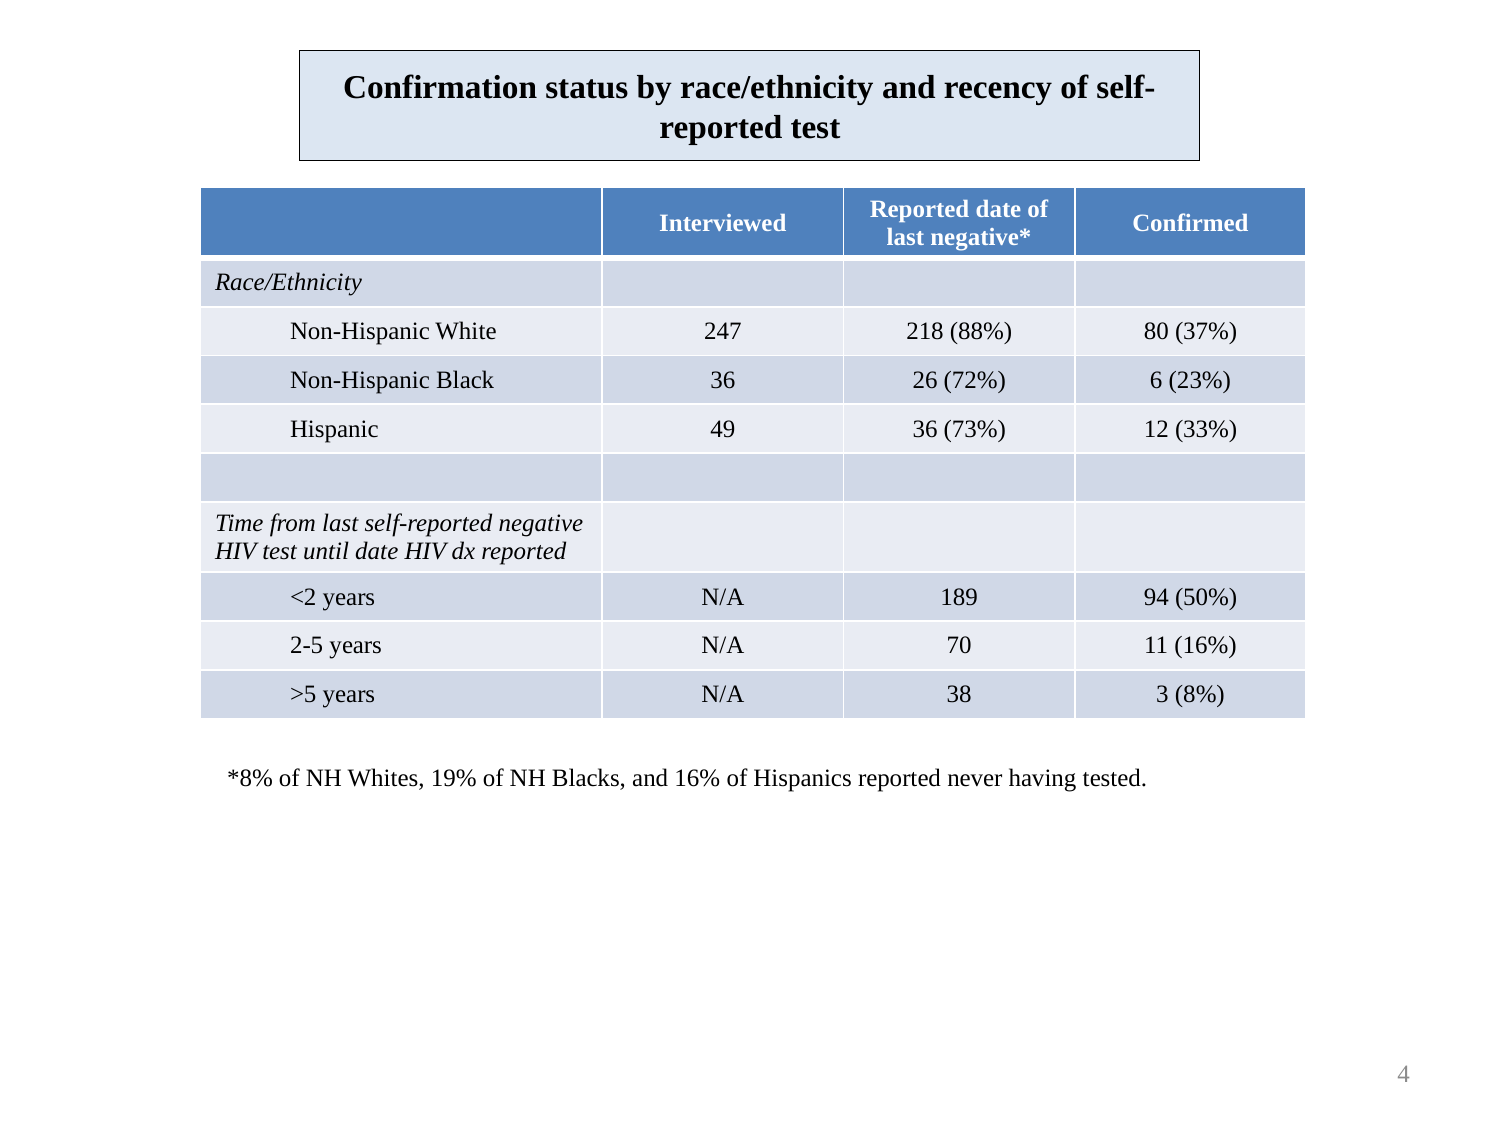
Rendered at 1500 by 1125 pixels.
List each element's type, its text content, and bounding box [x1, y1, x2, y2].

table_cell [1076, 503, 1305, 571]
table_cell 26 (72%) [844, 356, 1074, 403]
table_cell 94 (50%) [1076, 573, 1305, 620]
table_cell 6 (23%) [1076, 356, 1305, 403]
text_box *8% of NH Whites, 19% of NH Blacks, and 16% of Hispanics reported never having tested. [212, 754, 1200, 800]
table_cell N/A [603, 573, 843, 620]
table_cell 2-5 years [201, 622, 601, 669]
table_cell 36 [603, 356, 843, 403]
table_header Confirmed [1076, 188, 1305, 255]
table_cell [201, 454, 601, 501]
table_cell Race/Ethnicity [201, 261, 601, 306]
slide_number 4 [1074, 1042, 1425, 1103]
table_cell 12 (33%) [1076, 405, 1305, 452]
table_header Interviewed [603, 188, 843, 255]
table_cell <2 years [201, 573, 601, 620]
table_cell 38 [844, 671, 1074, 718]
table_cell [603, 261, 843, 306]
table_cell 80 (37%) [1076, 308, 1305, 355]
table_cell N/A [603, 671, 843, 718]
table_cell [844, 454, 1074, 501]
text_box Confirmation status by race/ethnicity and recency of self-reported test [299, 50, 1200, 161]
table_cell 247 [603, 308, 843, 355]
table_cell N/A [603, 622, 843, 669]
table_cell 11 (16%) [1076, 622, 1305, 669]
table_cell Non-Hispanic Black [201, 356, 601, 403]
table_cell 36 (73%) [844, 405, 1074, 452]
table_cell 3 (8%) [1076, 671, 1305, 718]
table_cell Hispanic [201, 405, 601, 452]
table_cell >5 years [201, 671, 601, 718]
table_cell Time from last self-reported negative HIV test until date HIV dx reported [201, 503, 601, 571]
table_header Reported date of last negative* [844, 188, 1074, 255]
table_cell 218 (88%) [844, 308, 1074, 355]
table_cell [1076, 454, 1305, 501]
table_header [201, 188, 601, 255]
table_cell Non-Hispanic White [201, 308, 601, 355]
table_cell 49 [603, 405, 843, 452]
table_cell [603, 454, 843, 501]
table_cell 70 [844, 622, 1074, 669]
table_cell 189 [844, 573, 1074, 620]
table_cell [1076, 261, 1305, 306]
table_cell [603, 503, 843, 571]
table_cell [844, 261, 1074, 306]
table_cell [844, 503, 1074, 571]
